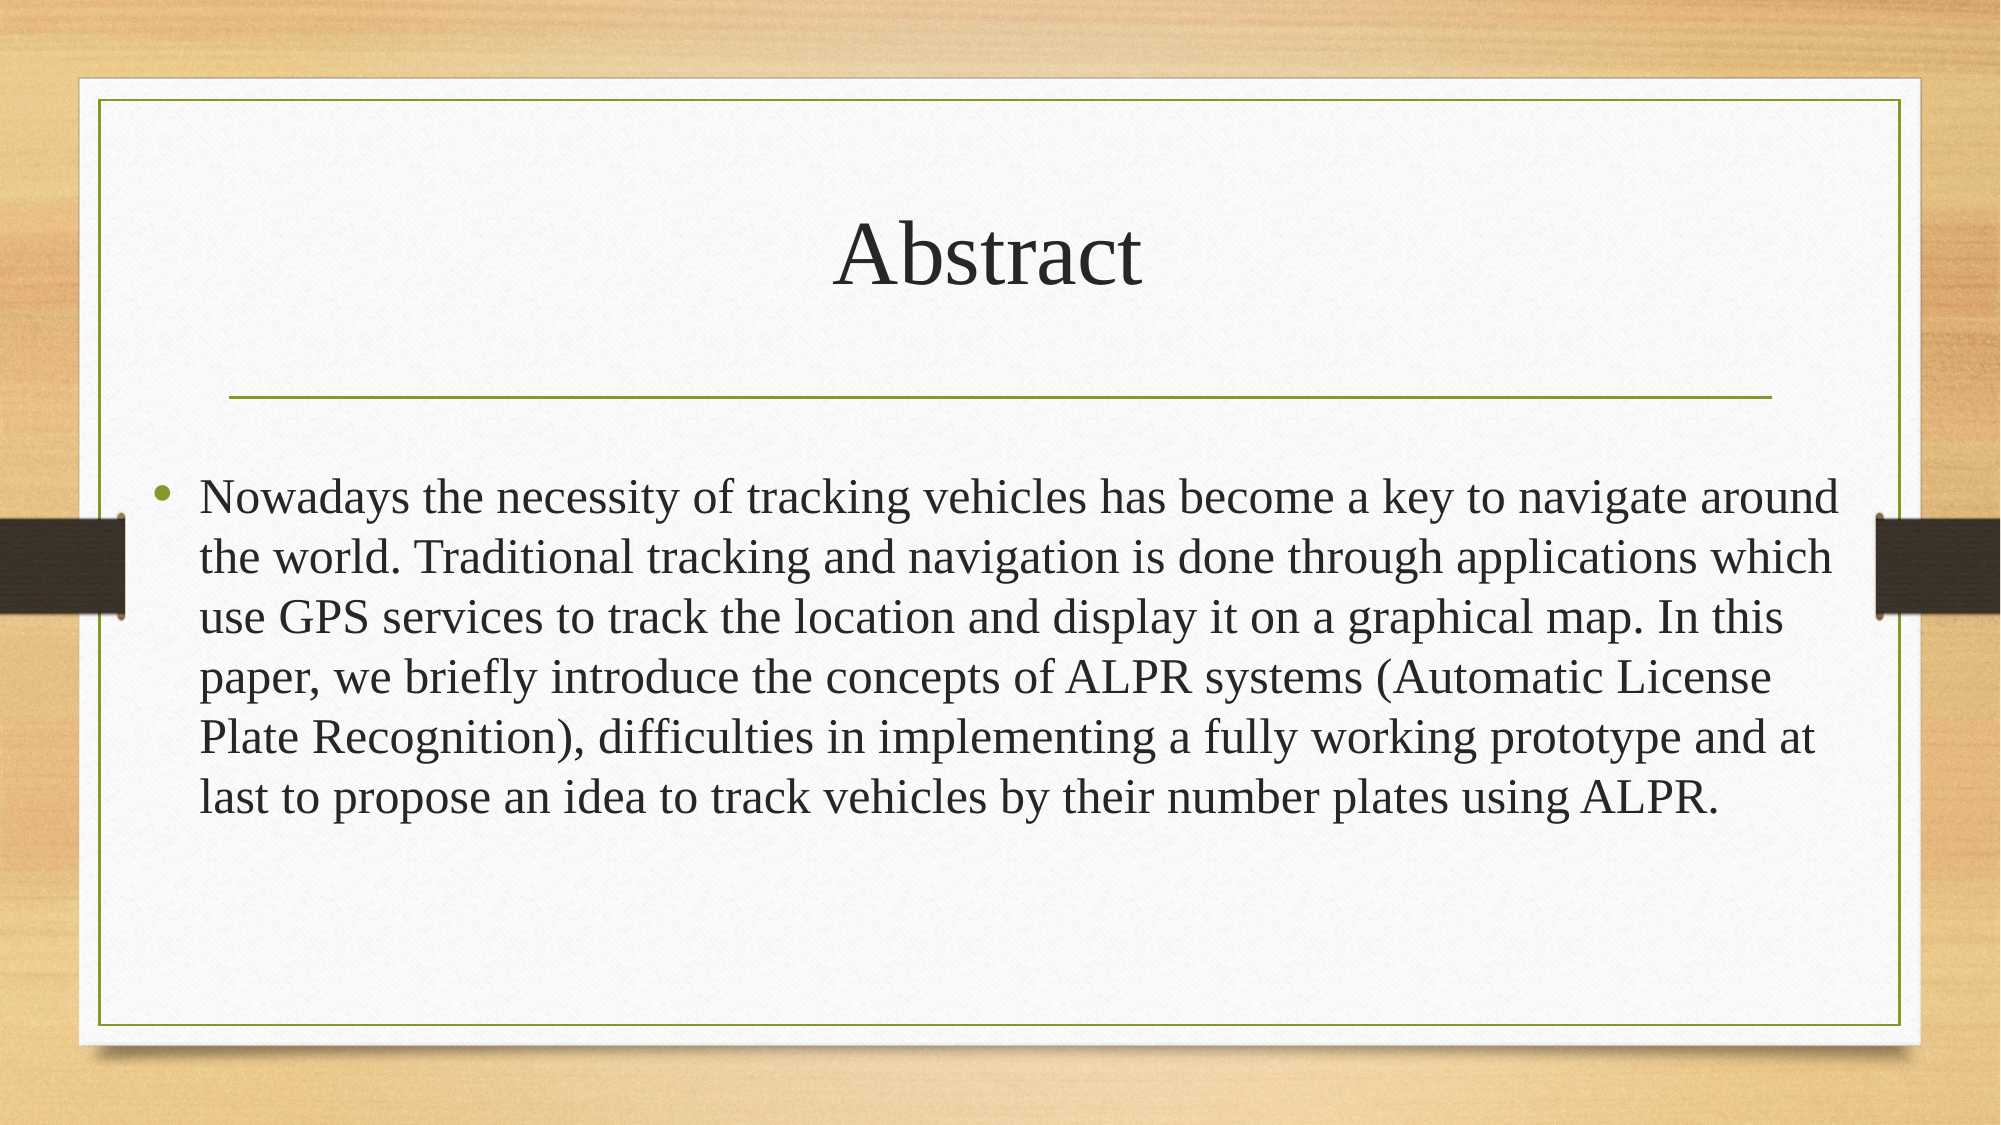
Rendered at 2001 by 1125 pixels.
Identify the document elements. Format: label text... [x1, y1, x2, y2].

picture [0, 0, 2001, 1125]
title Abstract [125, 138, 1851, 357]
list Nowadays the necessity of tracking vehicles has become a key to navigate around the world. Traditional tracking and navigation is done through applications which use GPS services to track the location and display it on a graphical map. In this paper, we briefly introduce the concepts of ALPR systems (Automatic License Plate Recognition), difficulties in implementing a fully working prototype and at last to propose an idea to track vehicles by their number plates using ALPR. [137, 373, 1863, 923]
